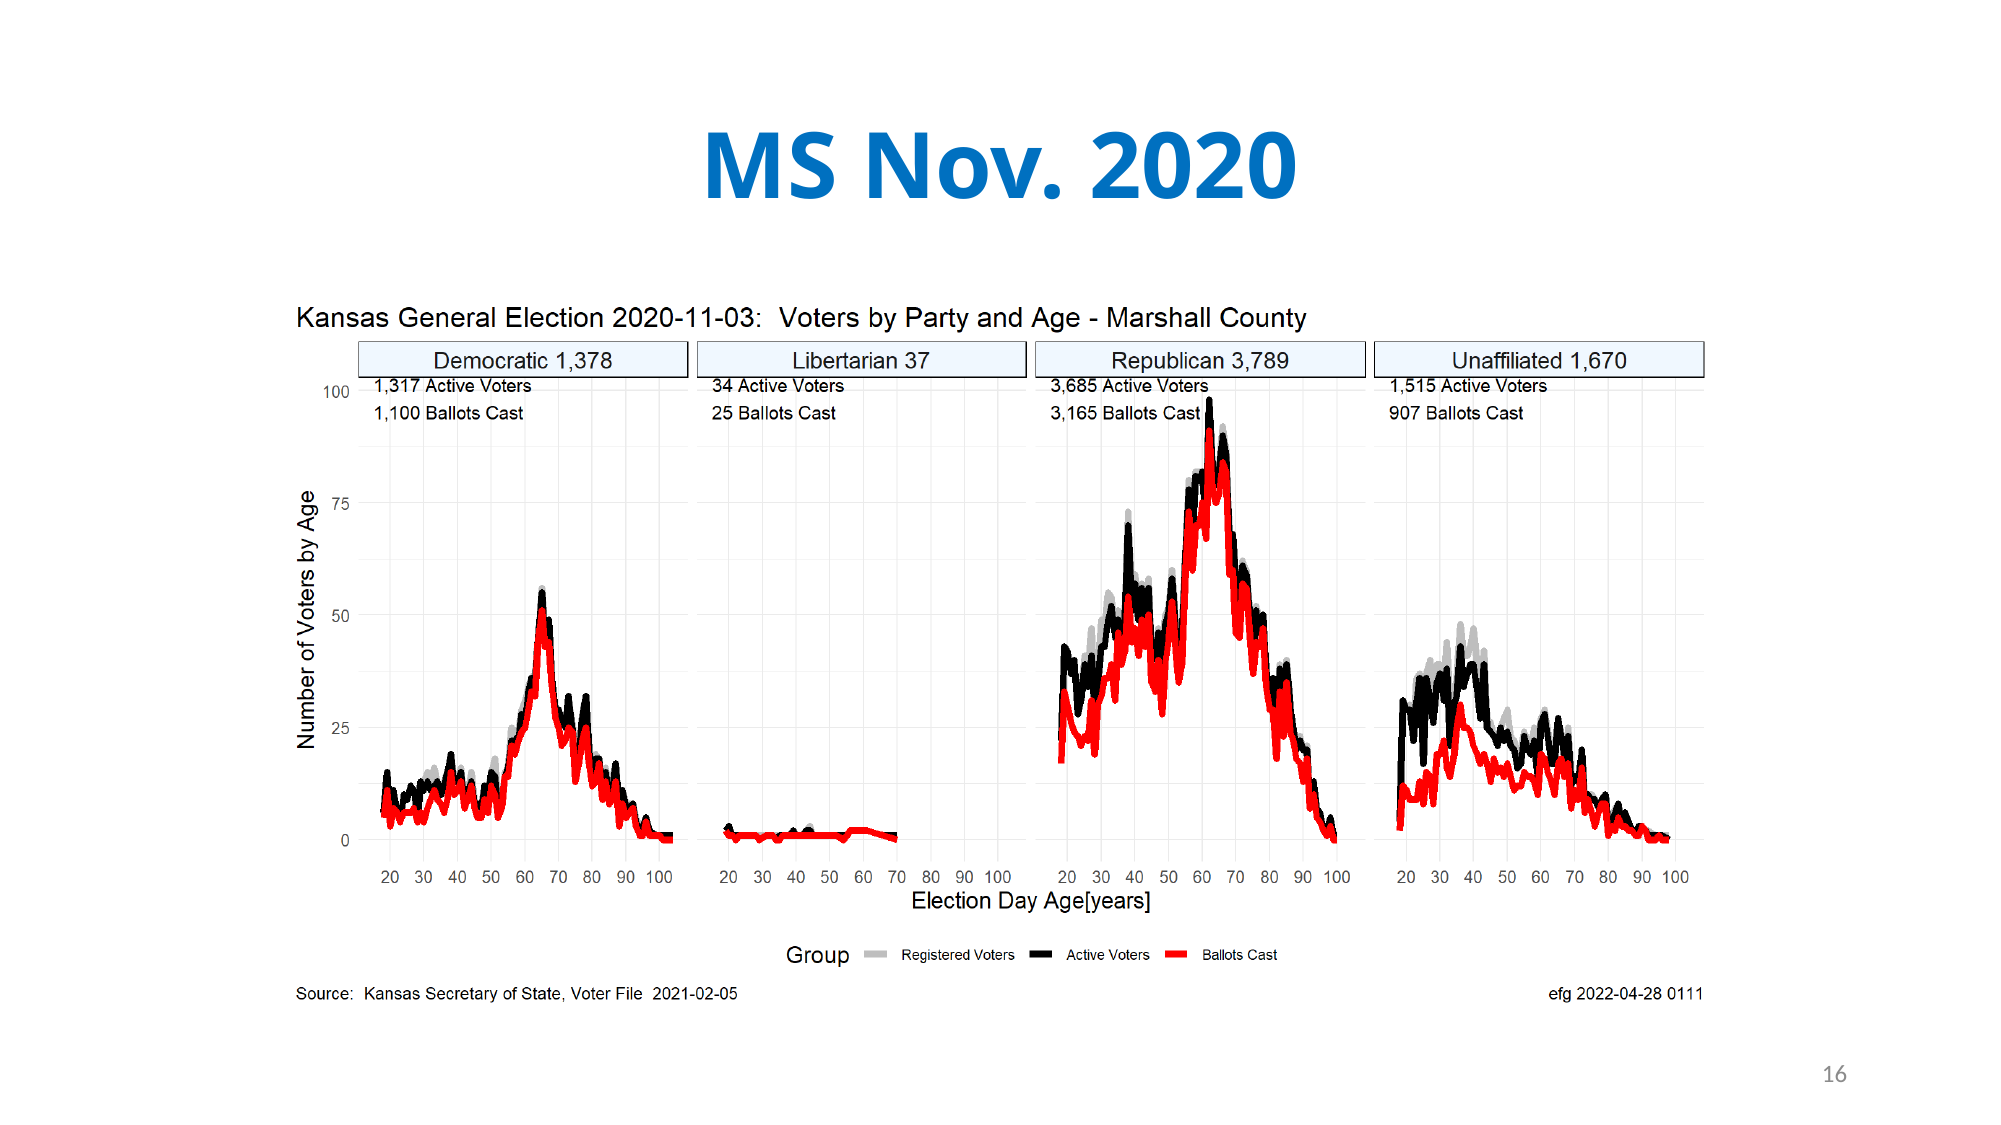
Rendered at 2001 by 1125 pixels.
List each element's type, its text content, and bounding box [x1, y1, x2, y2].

title MS Nov. 2020 [137, 59, 1863, 278]
picture [287, 297, 1713, 1011]
slide_number ‹#› [1412, 1042, 1863, 1103]
